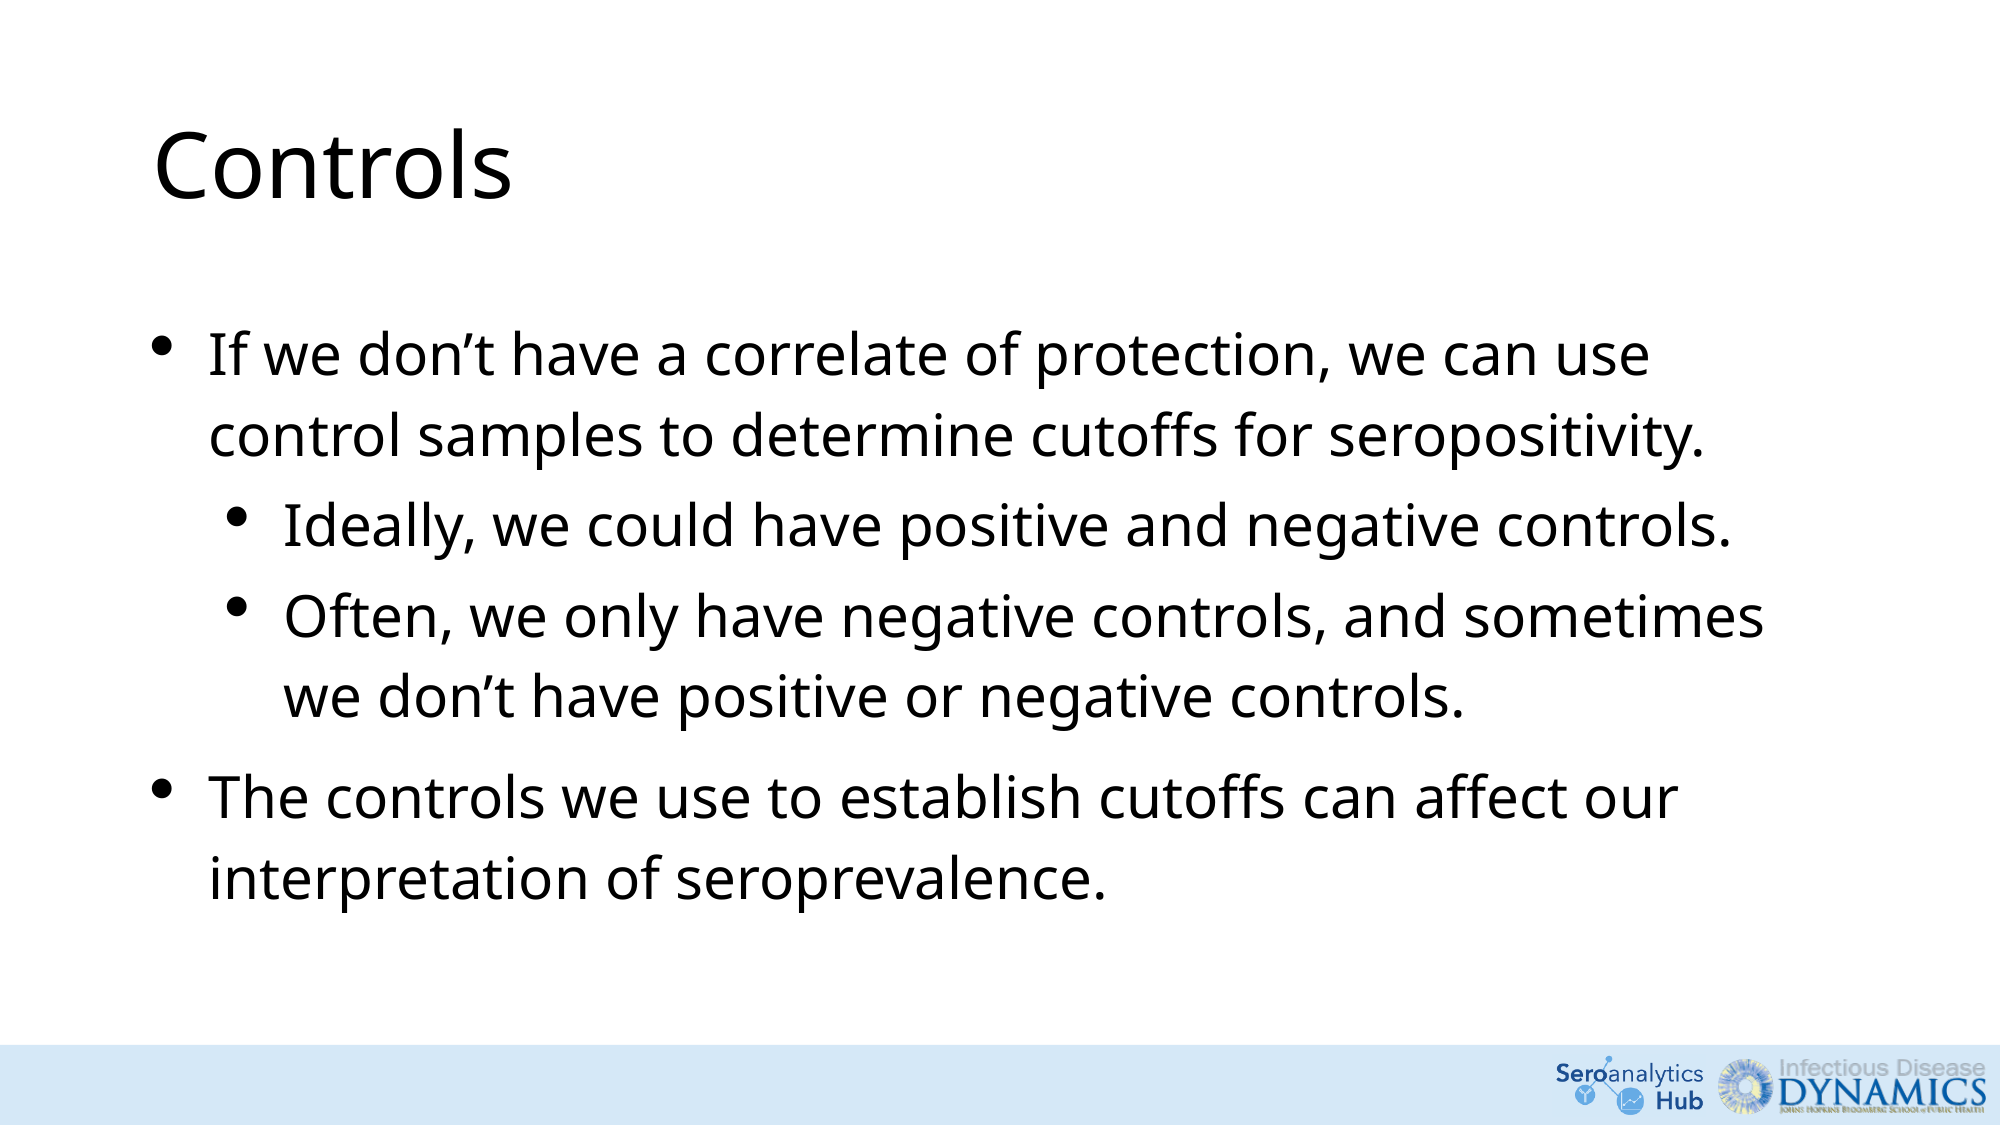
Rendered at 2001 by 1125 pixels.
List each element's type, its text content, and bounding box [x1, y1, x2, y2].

title Controls [137, 59, 1863, 278]
picture [1719, 1059, 1986, 1115]
list If we don’t have a correlate of protection, we can use control samples to determine cutoffs for seropositivity. Ideally, we could have positive and negative controls. Often, we only have negative controls, and sometimes we don’t have positive or negative controls. The controls we use to establish cutoffs can affect our interpretation of seroprevalence. [137, 299, 1863, 1014]
